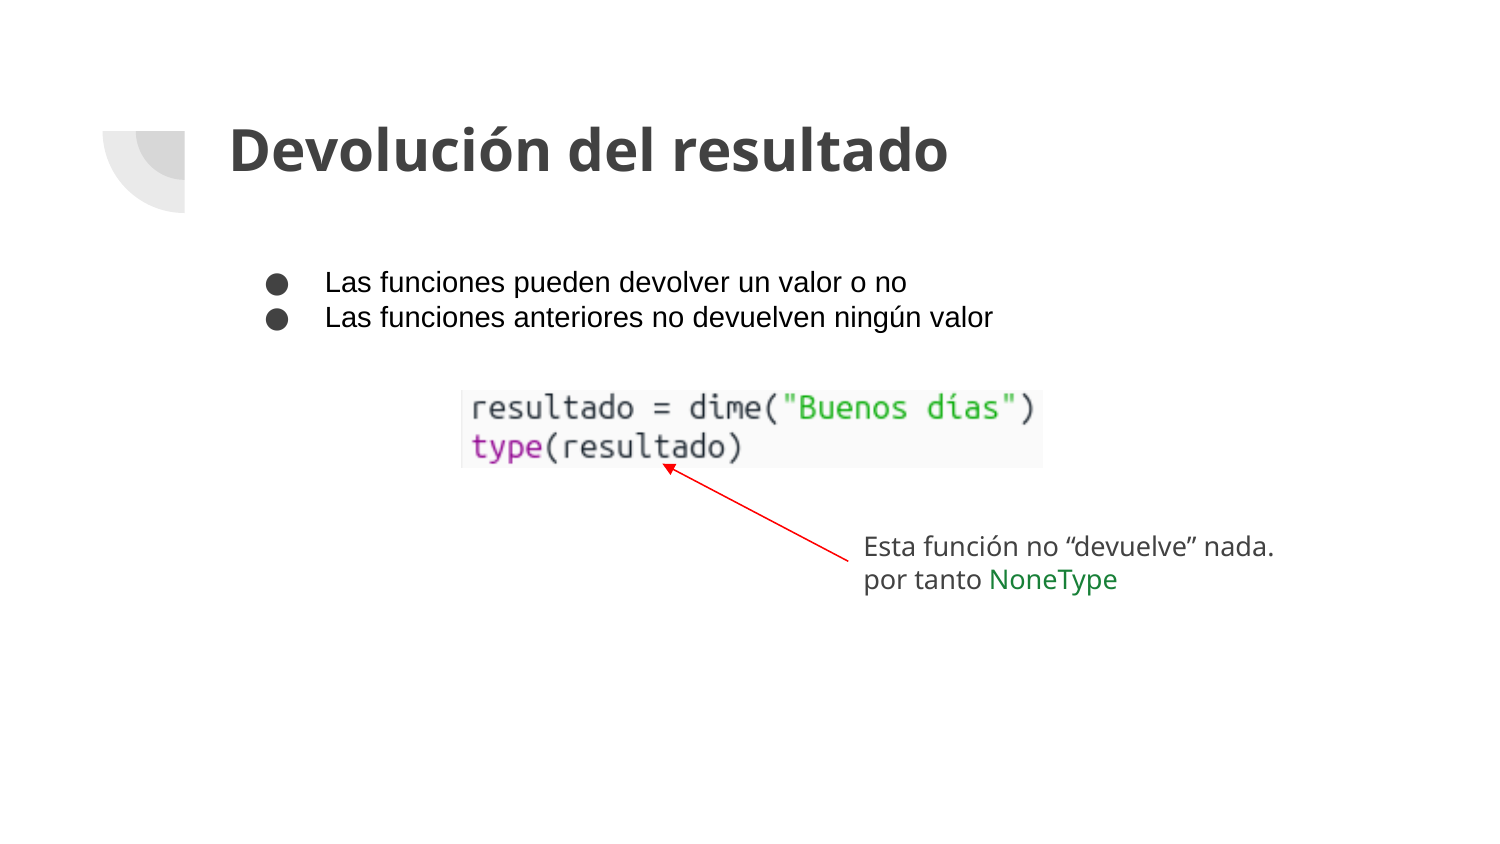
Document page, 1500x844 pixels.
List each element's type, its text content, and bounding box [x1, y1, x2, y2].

text_box Esta función no “devuelve” nada. por tanto NoneType [848, 514, 1314, 608]
picture [461, 390, 1043, 468]
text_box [662, 463, 849, 562]
list Las funciones pueden devolver un valor o no Las funciones anteriores no devuelven ningún valor [234, 248, 1389, 769]
title Devolución del resultado [213, 98, 1368, 263]
